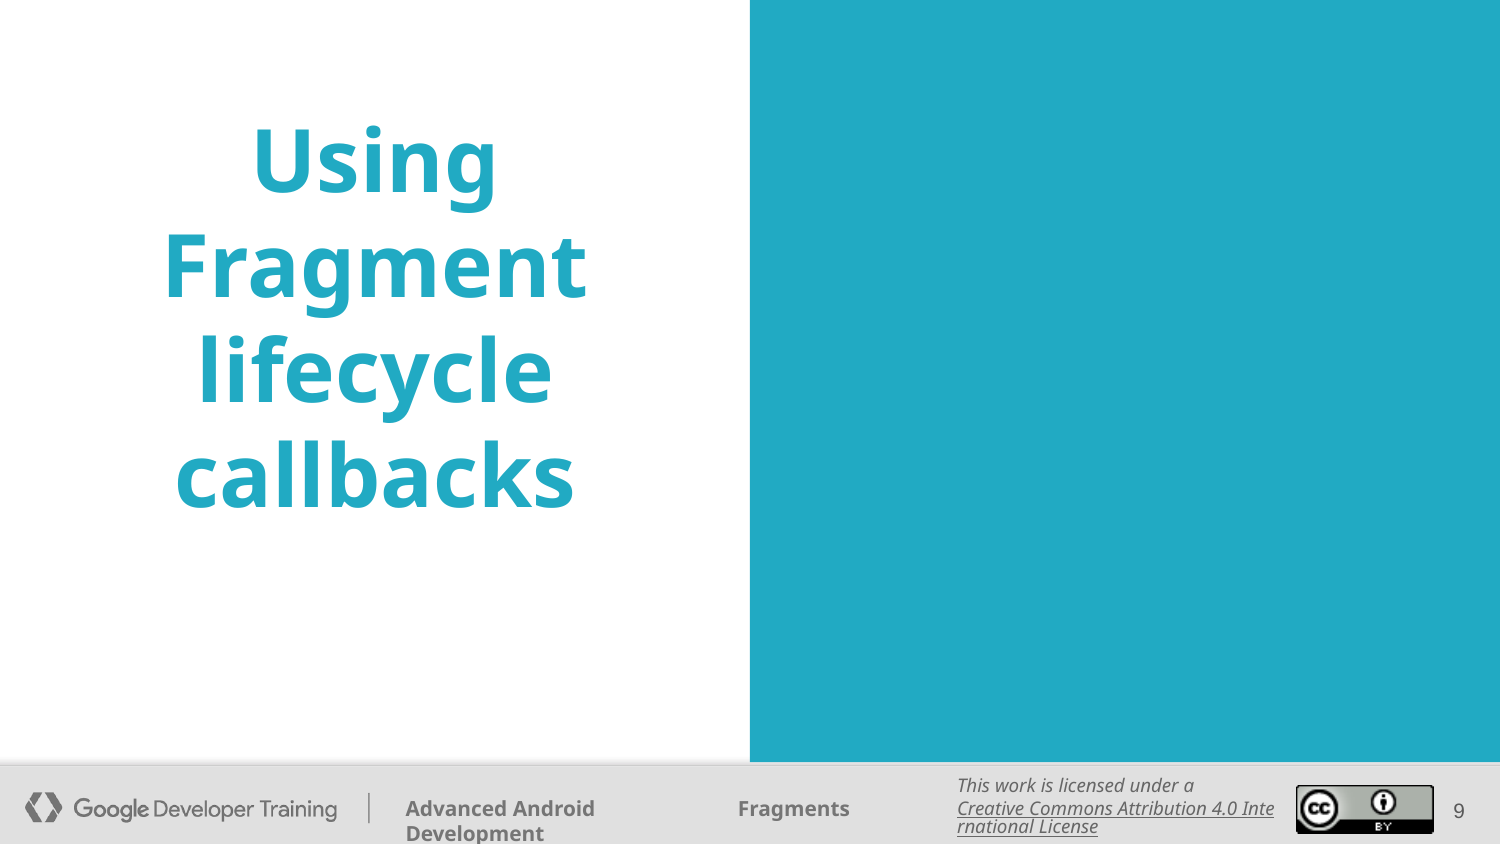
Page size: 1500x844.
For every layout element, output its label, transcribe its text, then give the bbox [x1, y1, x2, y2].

picture [0, 0, 1500, 844]
title Using Fragment lifecycle callbacks [43, 202, 708, 540]
slide_number ‹#› [1389, 777, 1480, 842]
